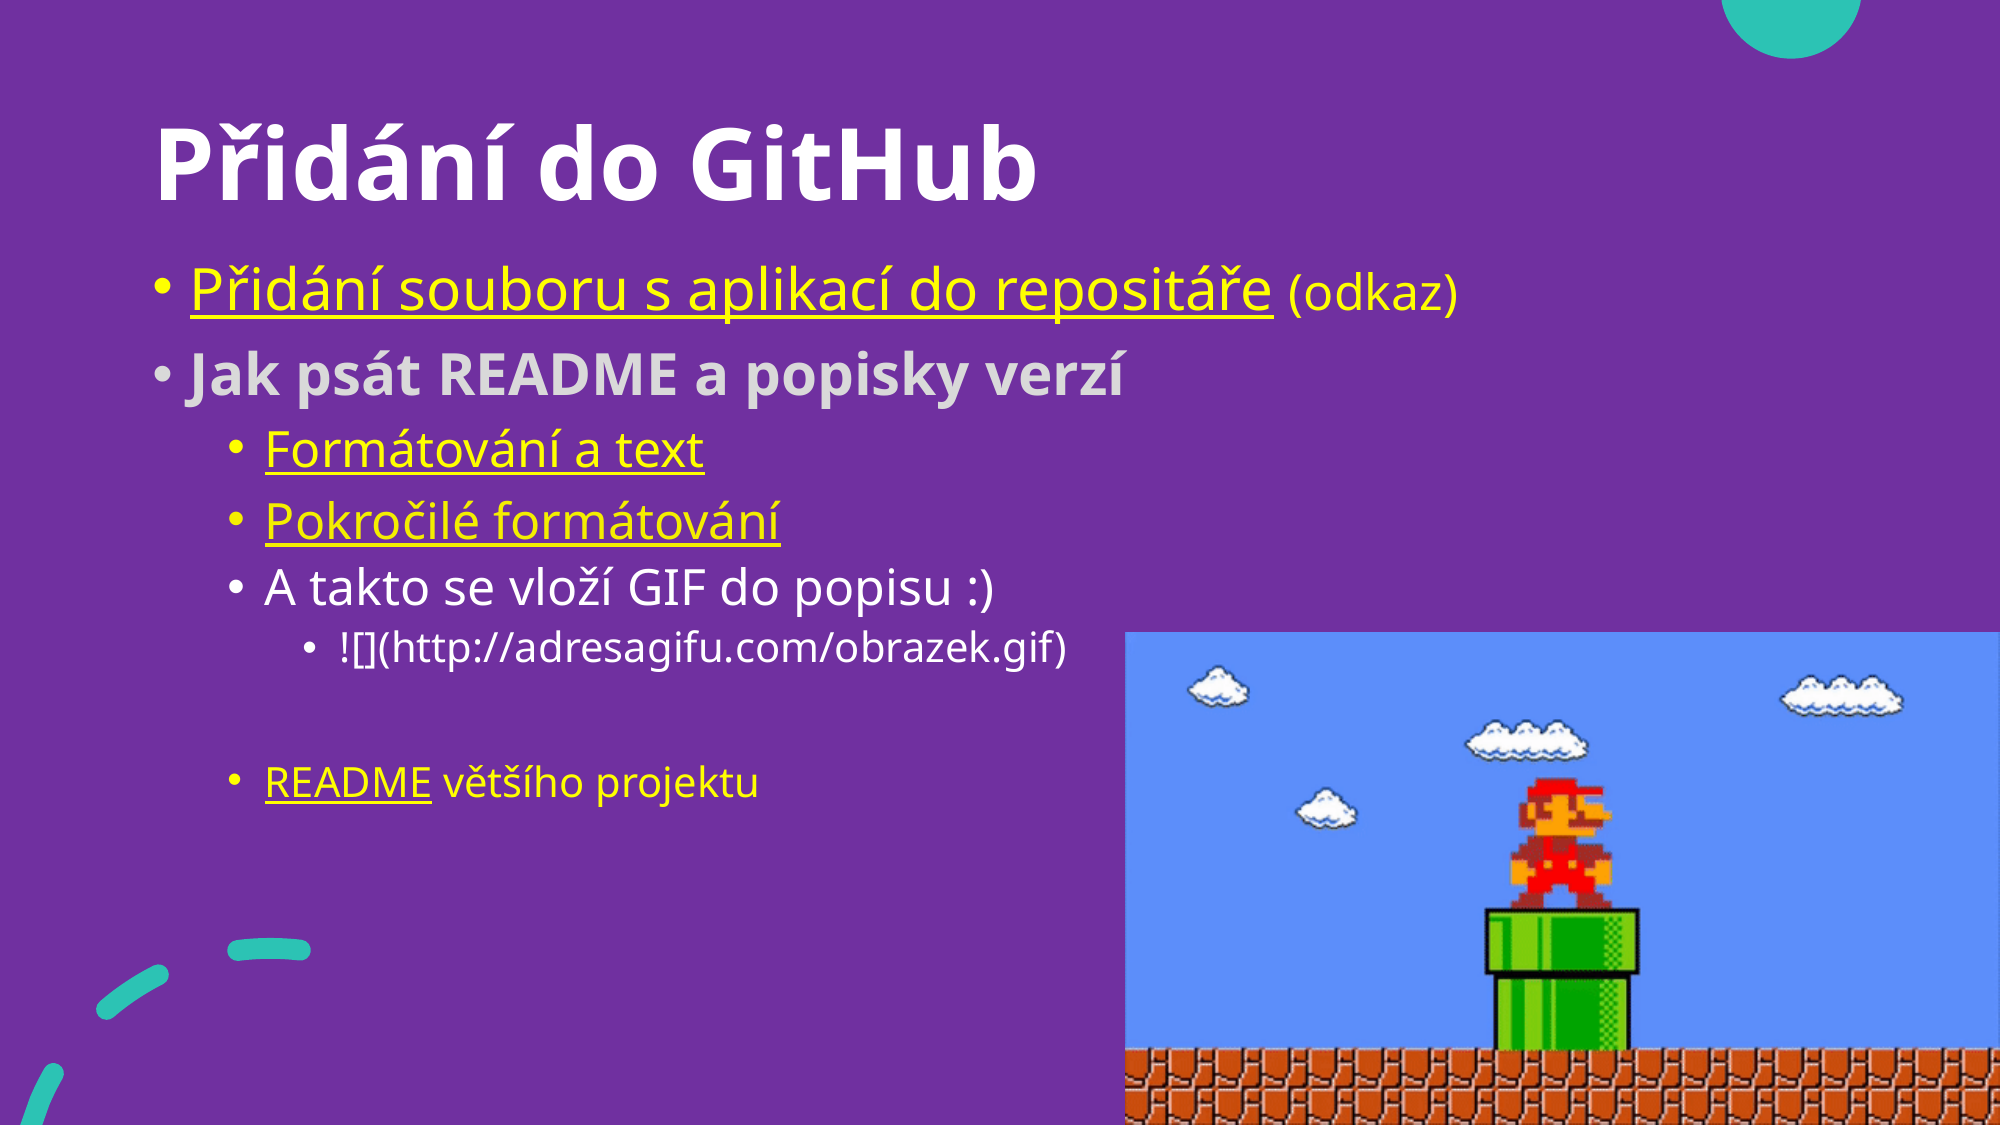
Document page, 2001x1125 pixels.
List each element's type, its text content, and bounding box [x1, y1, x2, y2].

picture [1124, 632, 2000, 1125]
list Přidání souboru s aplikací do repositáře (odkaz) Jak psát README a popisky verzí Formátování a text Pokročilé formátování A takto se vloží GIF do popisu :) ![](http://adresagifu.com/obrazek.gif) README většího projektu [137, 245, 1863, 880]
title Přidání do GitHub [137, 59, 1863, 245]
